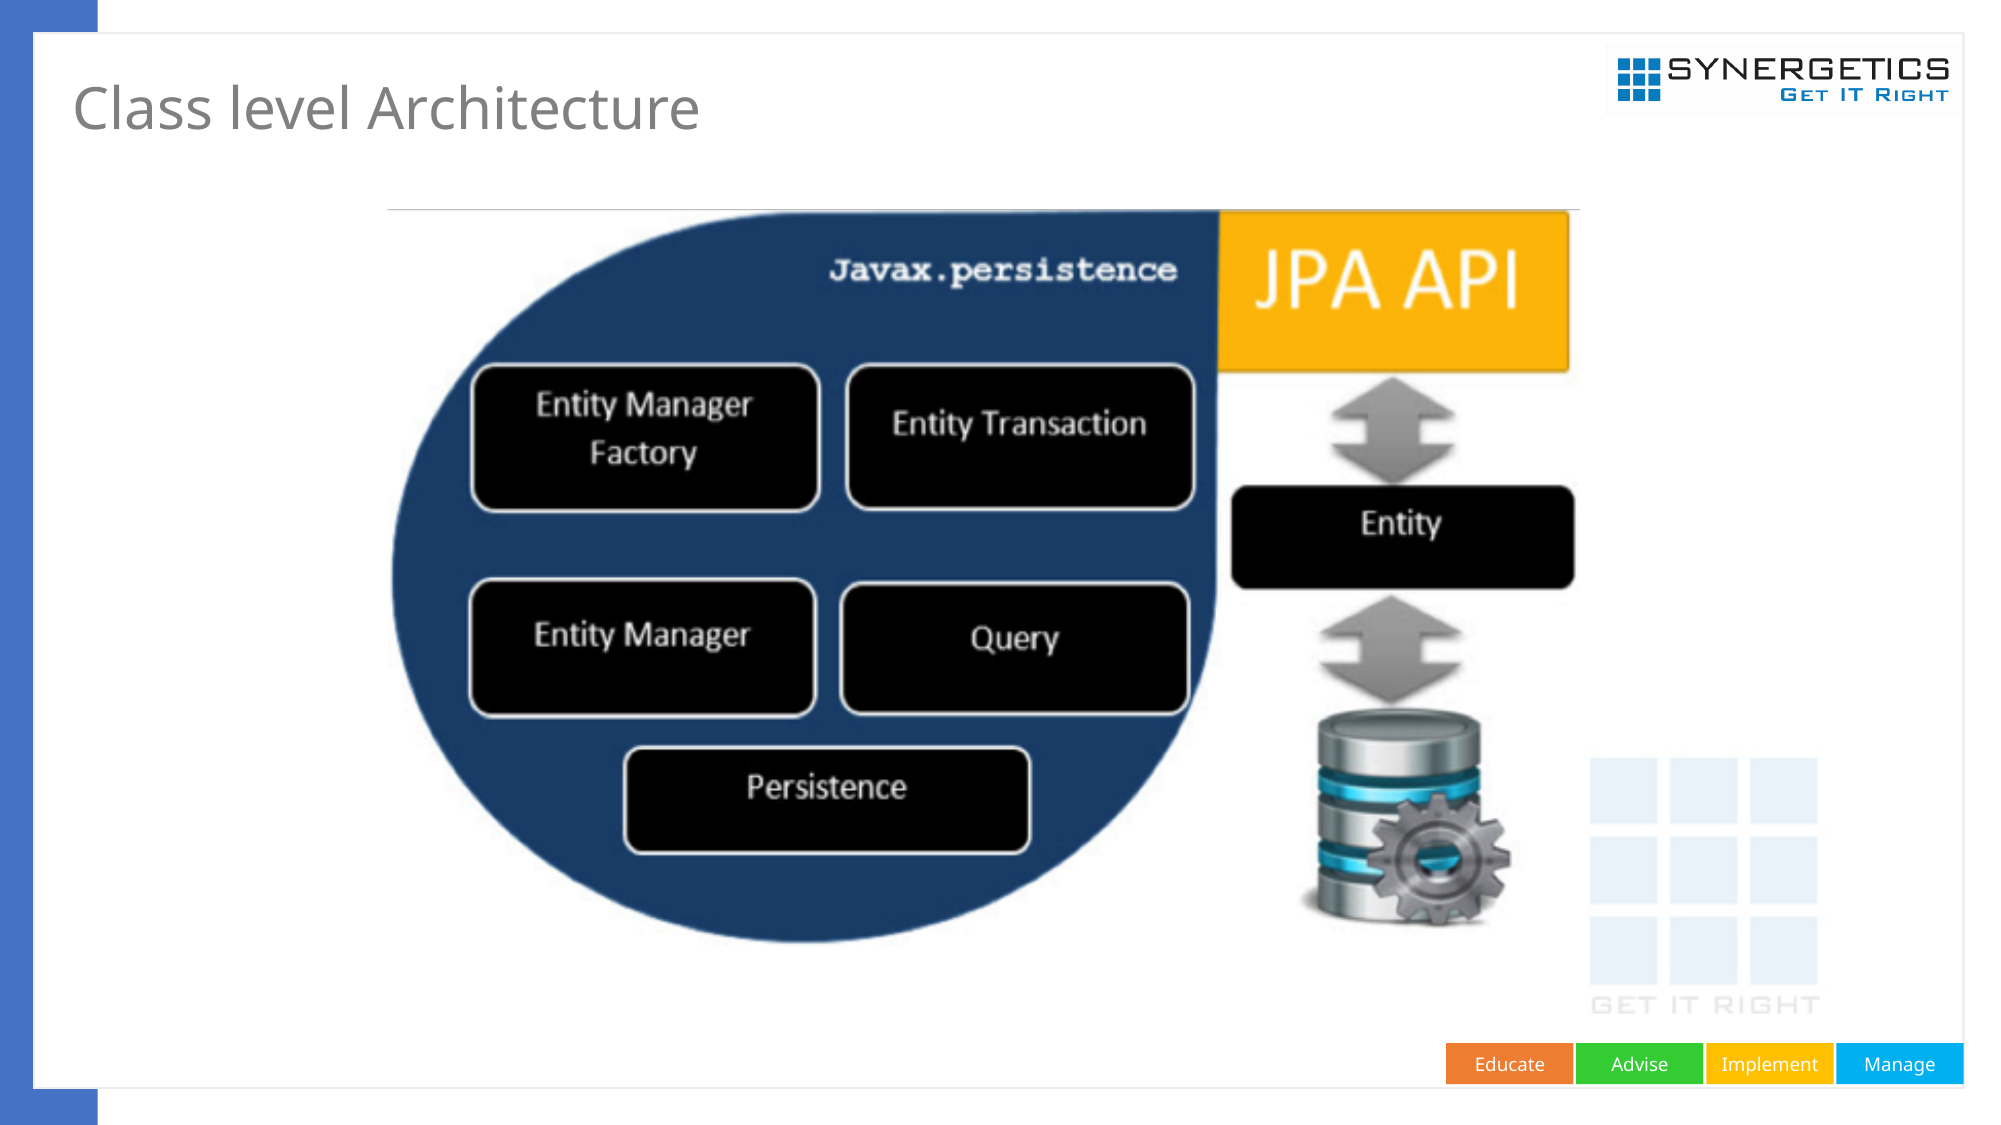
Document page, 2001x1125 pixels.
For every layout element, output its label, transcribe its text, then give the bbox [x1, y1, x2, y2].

picture [1607, 45, 1960, 114]
title Class level Architecture [57, 45, 1607, 177]
picture [387, 208, 1580, 947]
